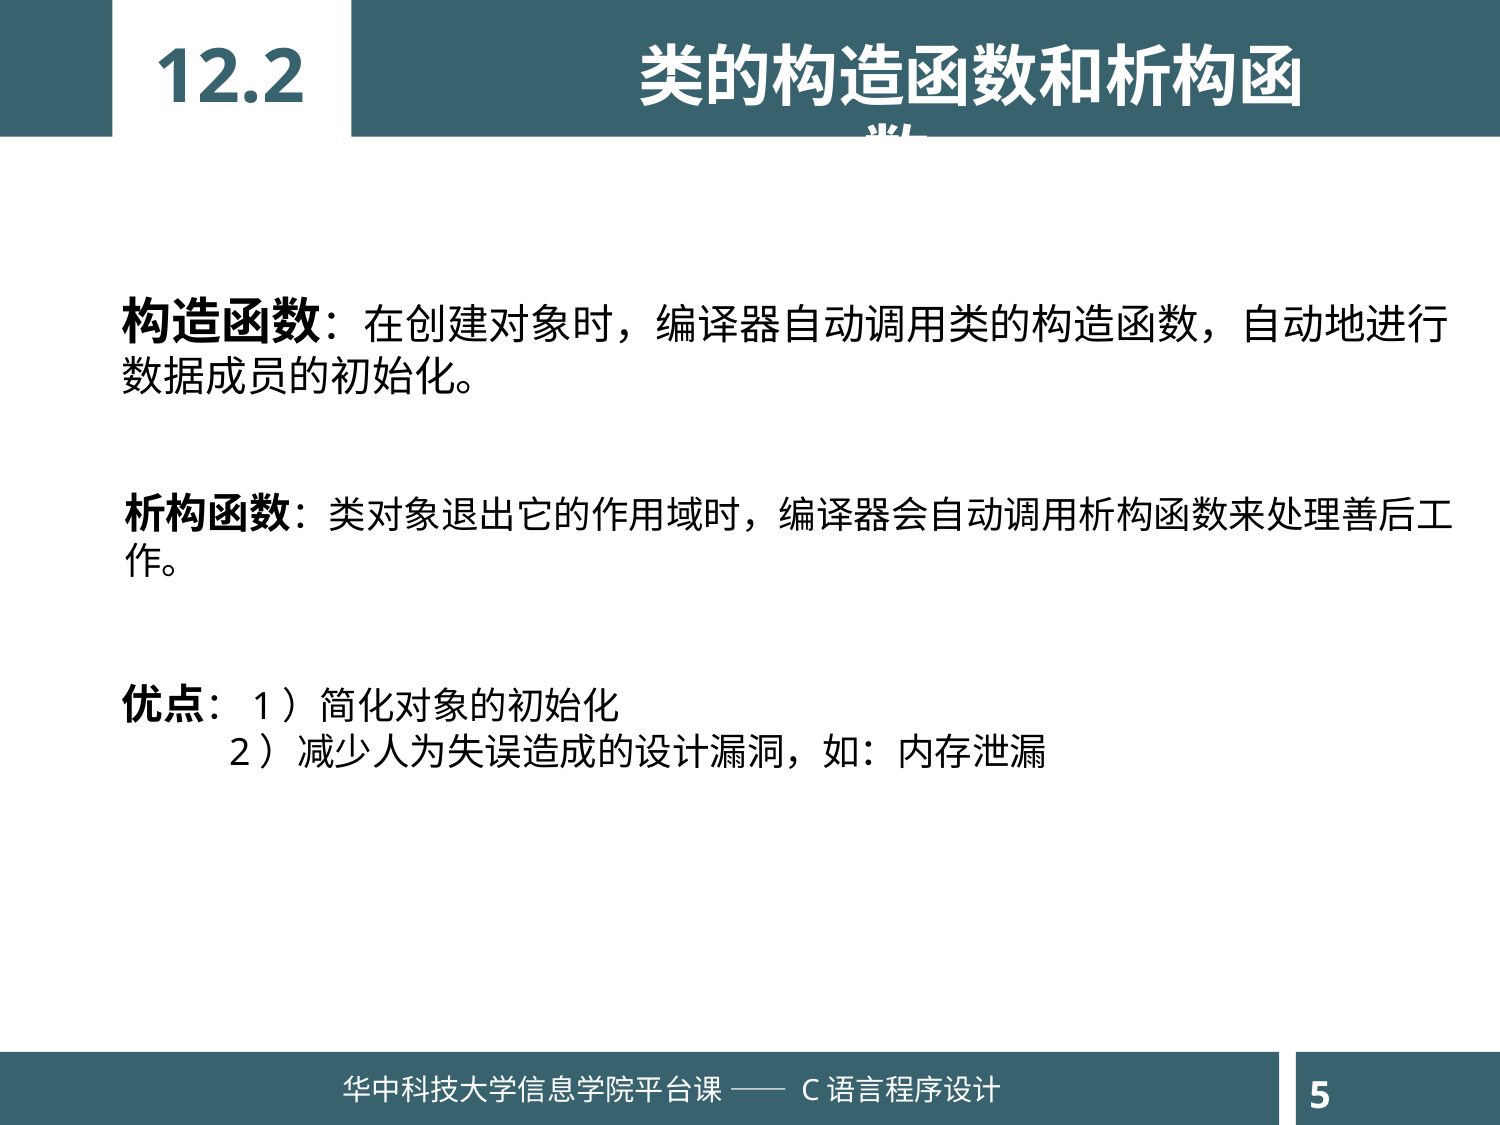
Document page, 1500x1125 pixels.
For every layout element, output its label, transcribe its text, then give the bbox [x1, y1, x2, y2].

text_box 优点：1）简化对象的初始化 2）减少人为失误造成的设计漏洞，如：内存泄漏 [107, 670, 1477, 781]
text_box 构造函数：在创建对象时，编译器自动调用类的构造函数，自动地进行数据成员的初始化。 [107, 282, 1477, 407]
text_box 类的构造函数和析构函数 [443, 26, 1350, 202]
text_box 析构函数：类对象退出它的作用域时，编译器会自动调用析构函数来处理善后工作。 [109, 479, 1480, 590]
text_box 12.2 [139, 19, 321, 125]
